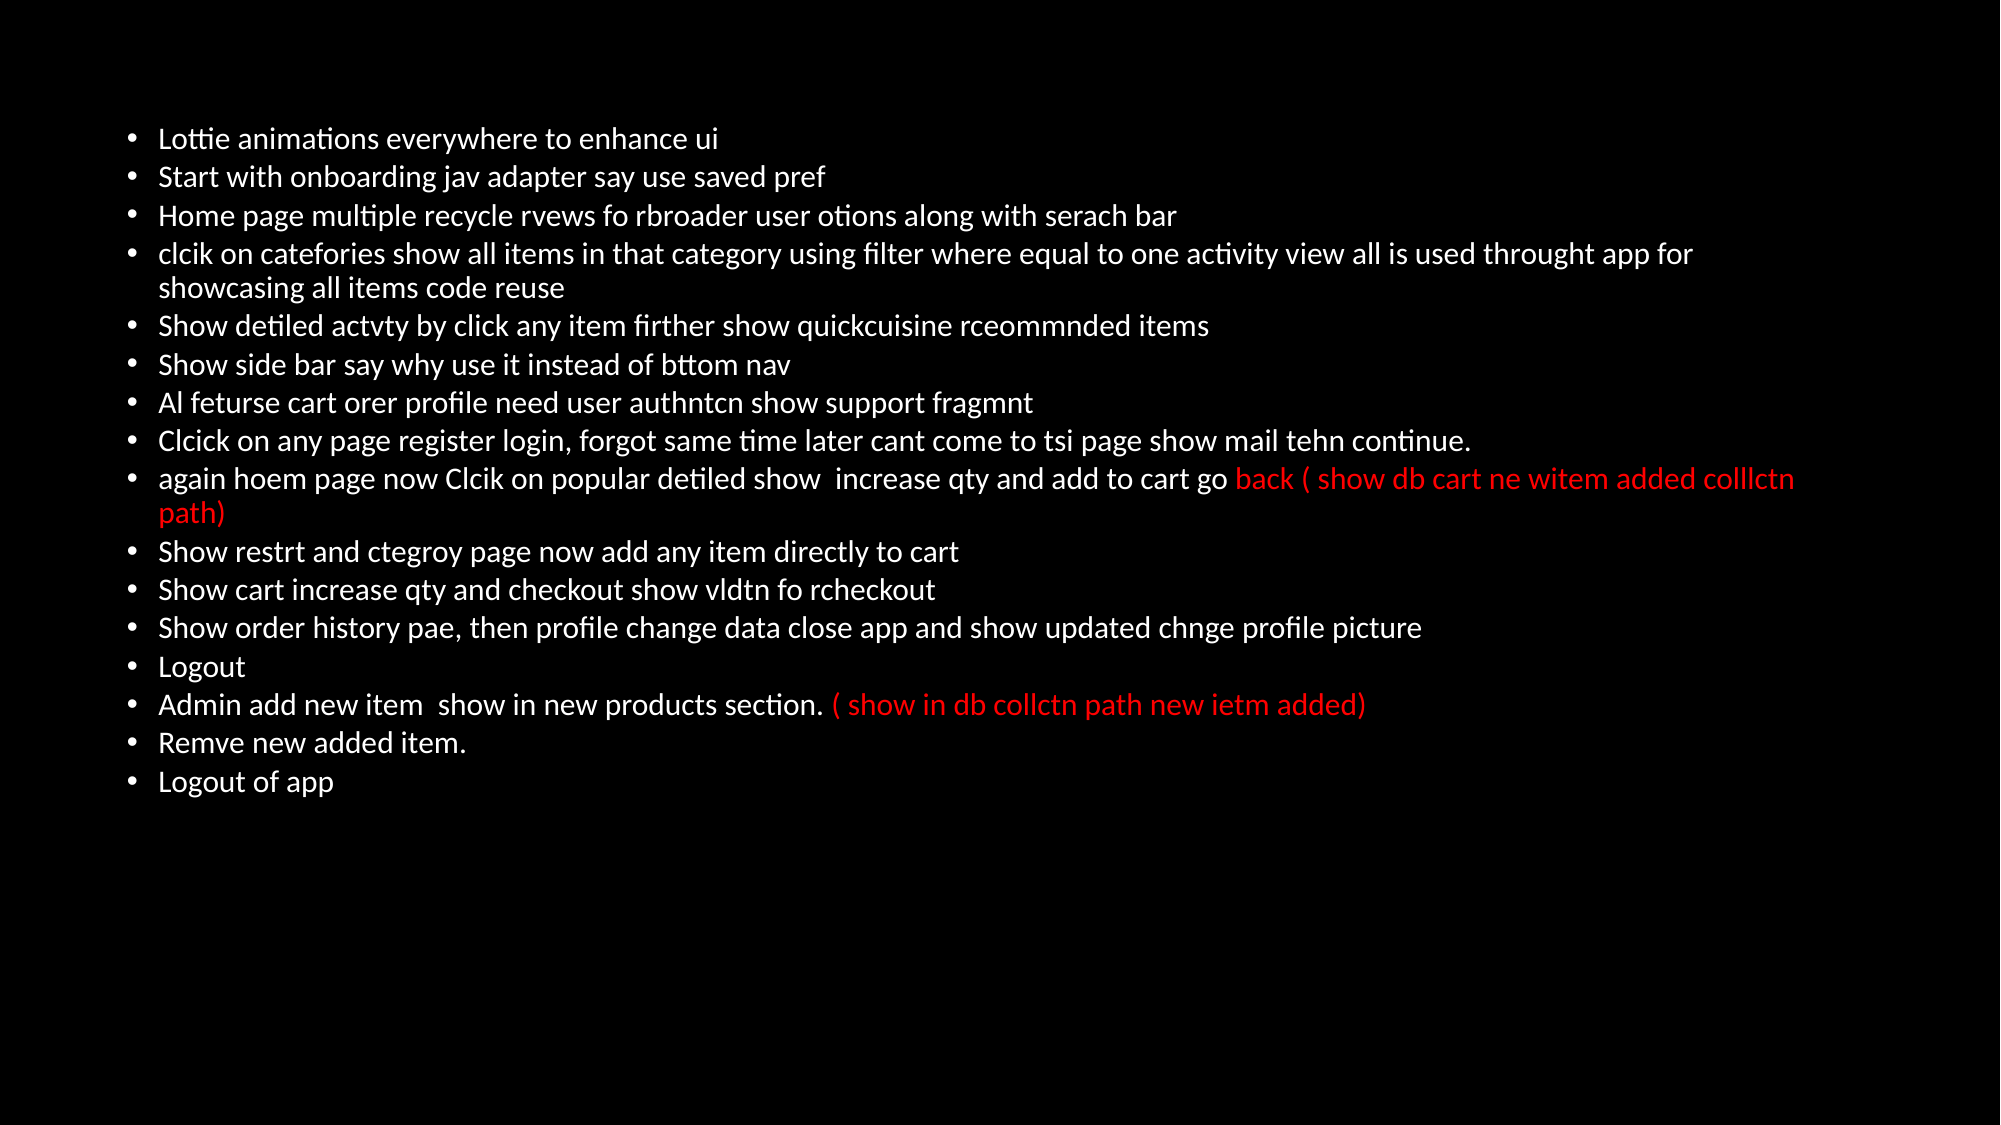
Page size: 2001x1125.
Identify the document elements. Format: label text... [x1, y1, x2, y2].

list Lottie animations everywhere to enhance ui Start with onboarding jav adapter say use saved pref Home page multiple recycle rvews fo rbroader user otions along with serach bar clcik on catefories show all items in that category using filter where equal to one activity view all is used throught app for showcasing all items code reuse Show detiled actvty by click any item firther show quickcuisine rceommnded items Show side bar say why use it instead of bttom nav Al feturse cart orer profile need user authntcn show support fragmnt Clcick on any page register login, forgot same time later cant come to tsi page show mail tehn continue. again hoem page now Clcik on popular detiled show increase qty and add to cart go back ( show db cart ne witem added colllctn path) Show restrt and ctegroy page now add any item directly to cart Show cart increase qty and checkout show vldtn fo rcheckout Show order history pae, then profile change data close app and show updated chnge profile picture Logout Admin add new item show in new products section. ( show in db collctn path new ietm added) Remve new added item. Logout of app [111, 114, 1837, 829]
